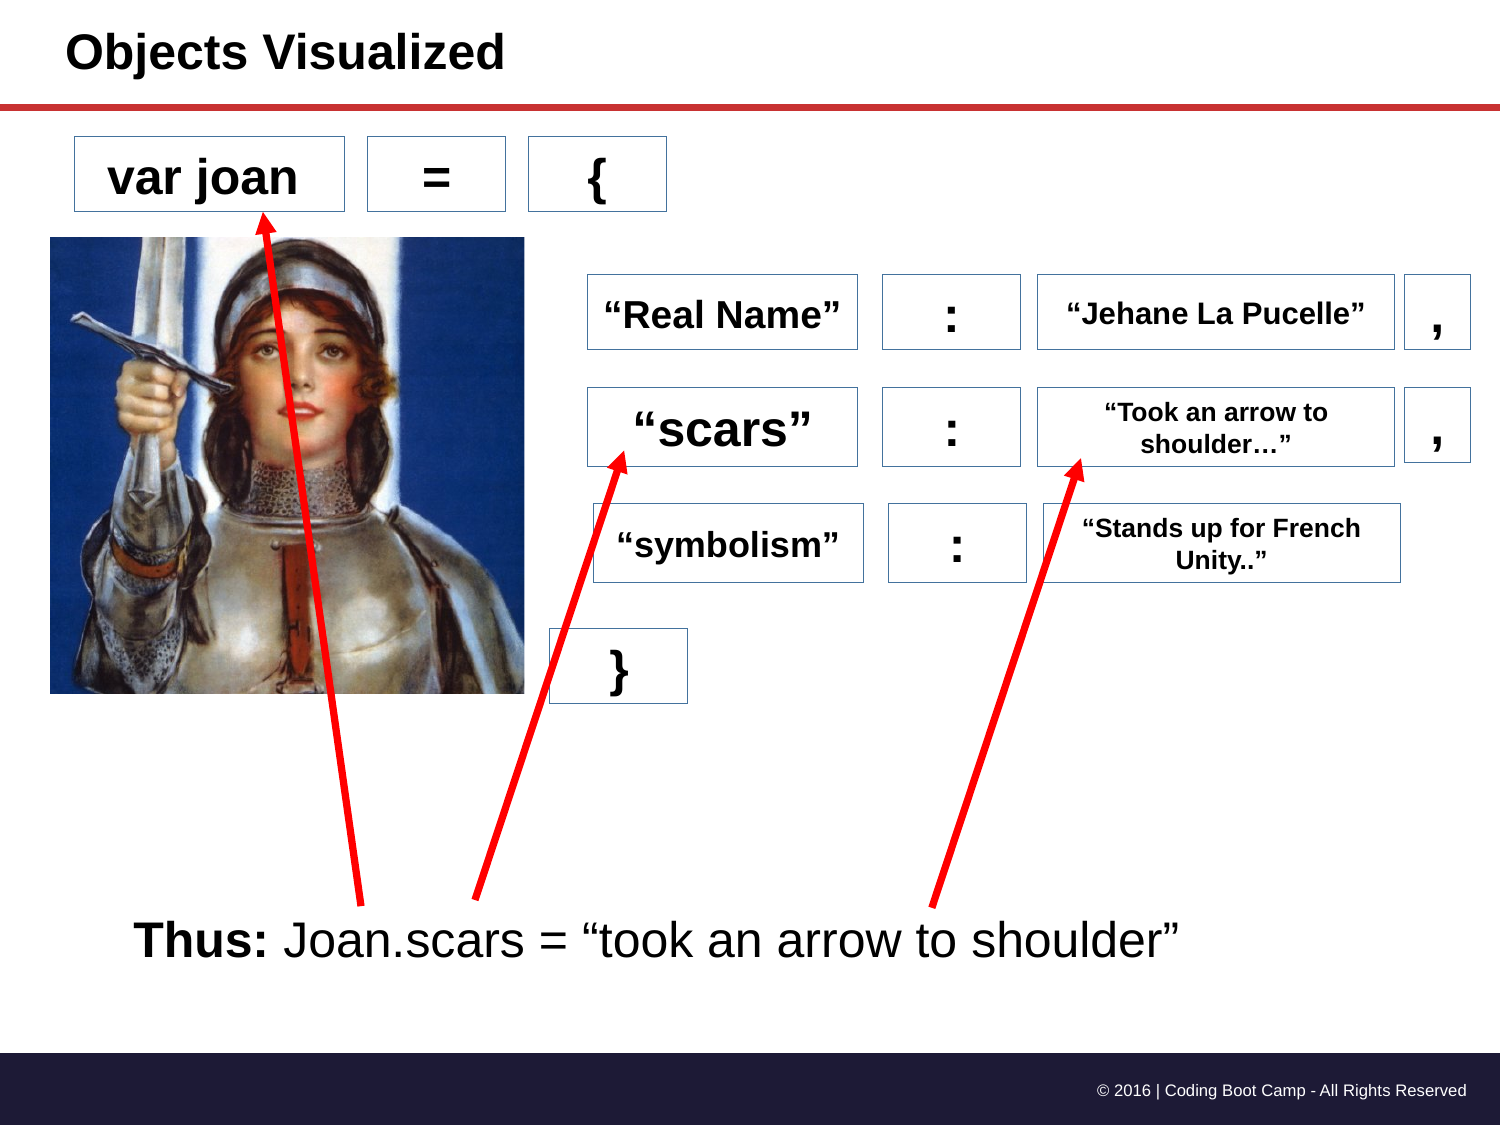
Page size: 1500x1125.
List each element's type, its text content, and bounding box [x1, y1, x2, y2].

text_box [262, 211, 361, 907]
text_box , [1404, 387, 1471, 463]
text_box : [882, 274, 1021, 350]
text_box = [367, 136, 506, 212]
text_box var joan [74, 136, 345, 212]
picture [361, 237, 525, 694]
text_box “Real Name” [587, 274, 858, 350]
text_box “scars” [587, 387, 858, 467]
text_box } [625, 628, 688, 704]
text_box { [528, 136, 667, 212]
text_box Thus: Joan.scars = “took an arrow to shoulder” [50, 899, 1263, 975]
text_box “Took an arrow to shoulder…” [1037, 387, 1395, 467]
text_box “Stands up for French Unity..” [1081, 503, 1401, 583]
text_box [931, 458, 1081, 908]
text_box “symbolism” [625, 503, 864, 583]
text_box : [888, 503, 931, 583]
text_box “Jehane La Pucelle” [1037, 274, 1395, 350]
picture [49, 237, 262, 694]
text_box : [882, 387, 1021, 467]
title Objects Visualized [50, 0, 1458, 108]
text_box , [1404, 274, 1471, 350]
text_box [474, 450, 625, 900]
